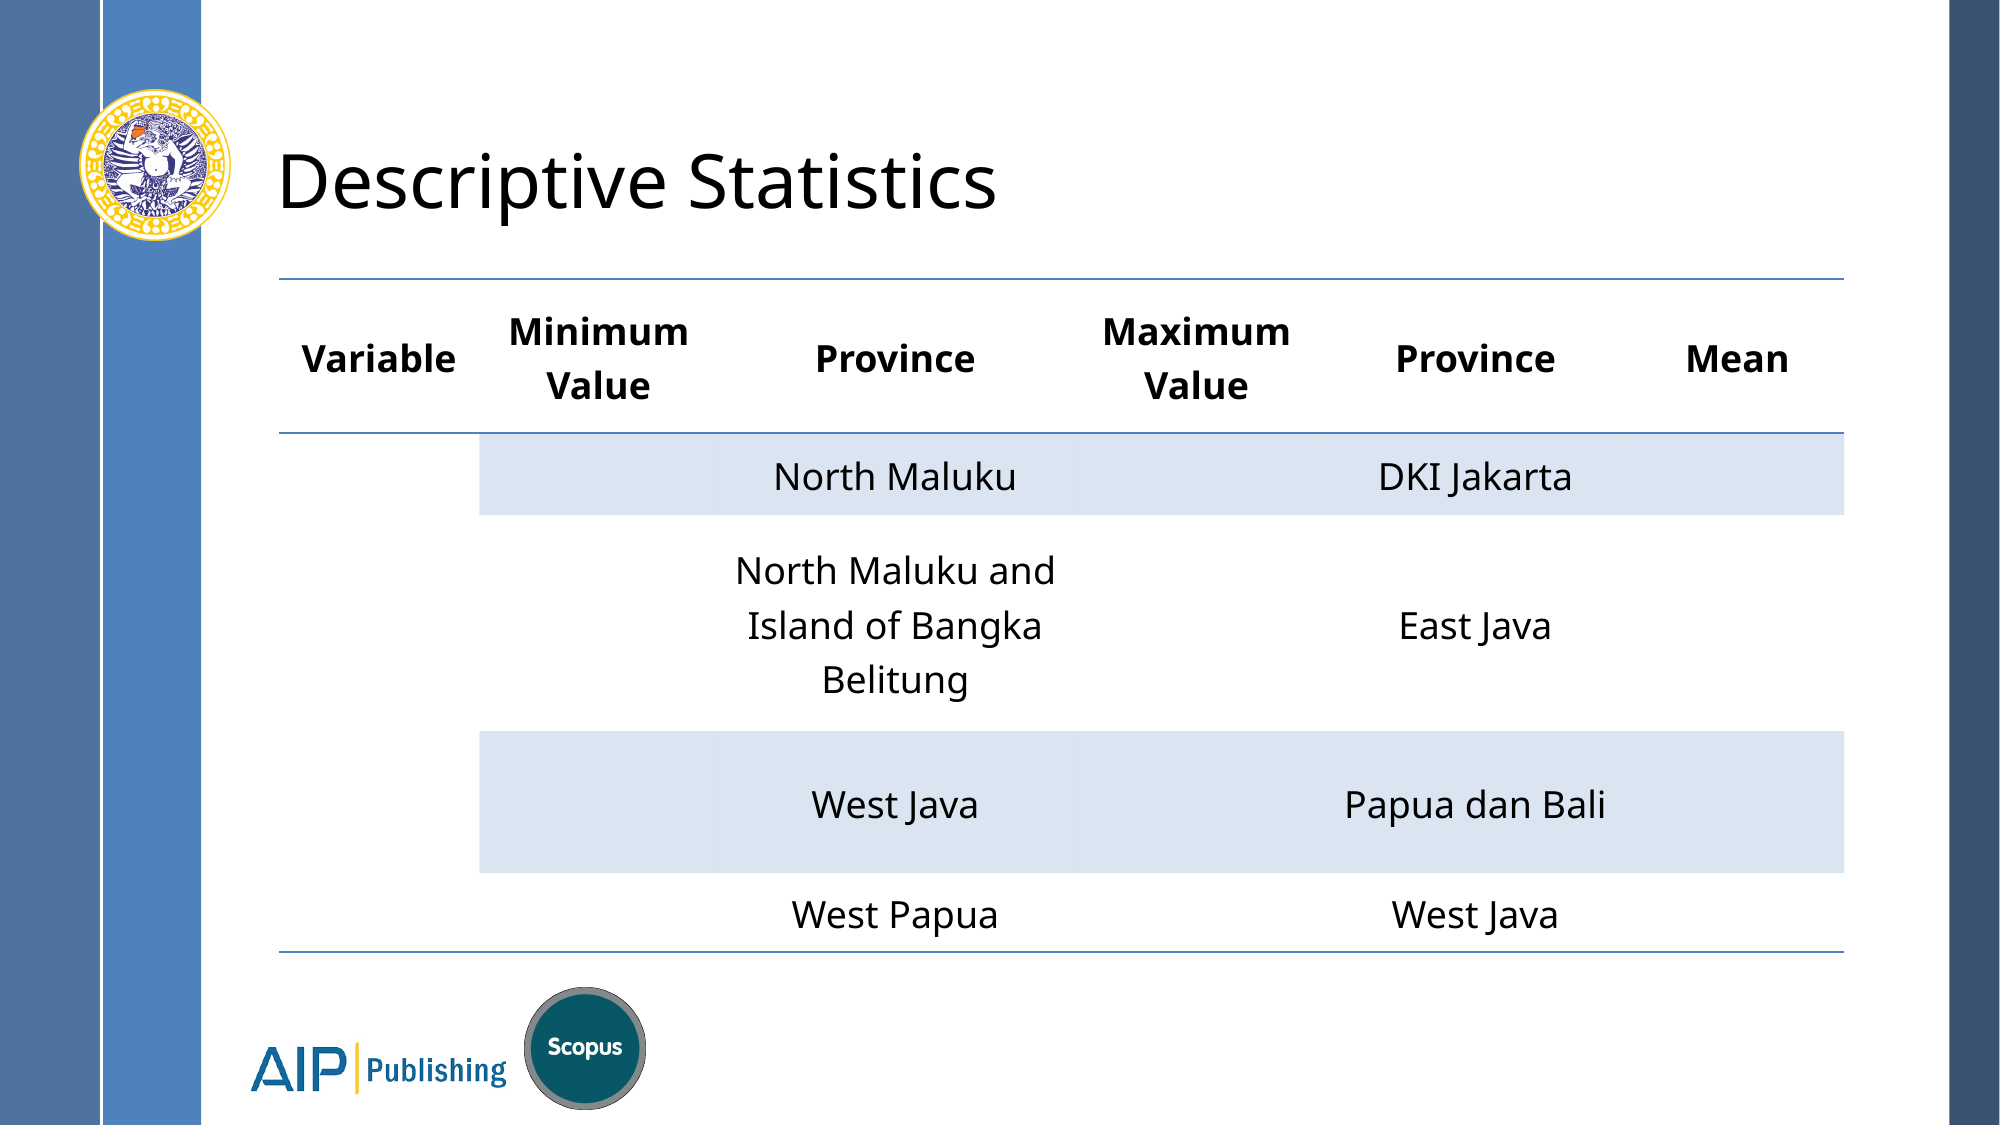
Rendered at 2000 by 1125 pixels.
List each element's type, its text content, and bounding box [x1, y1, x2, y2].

picture [79, 89, 231, 241]
picture [237, 987, 646, 1121]
title Descriptive Statistics [261, 29, 1867, 233]
